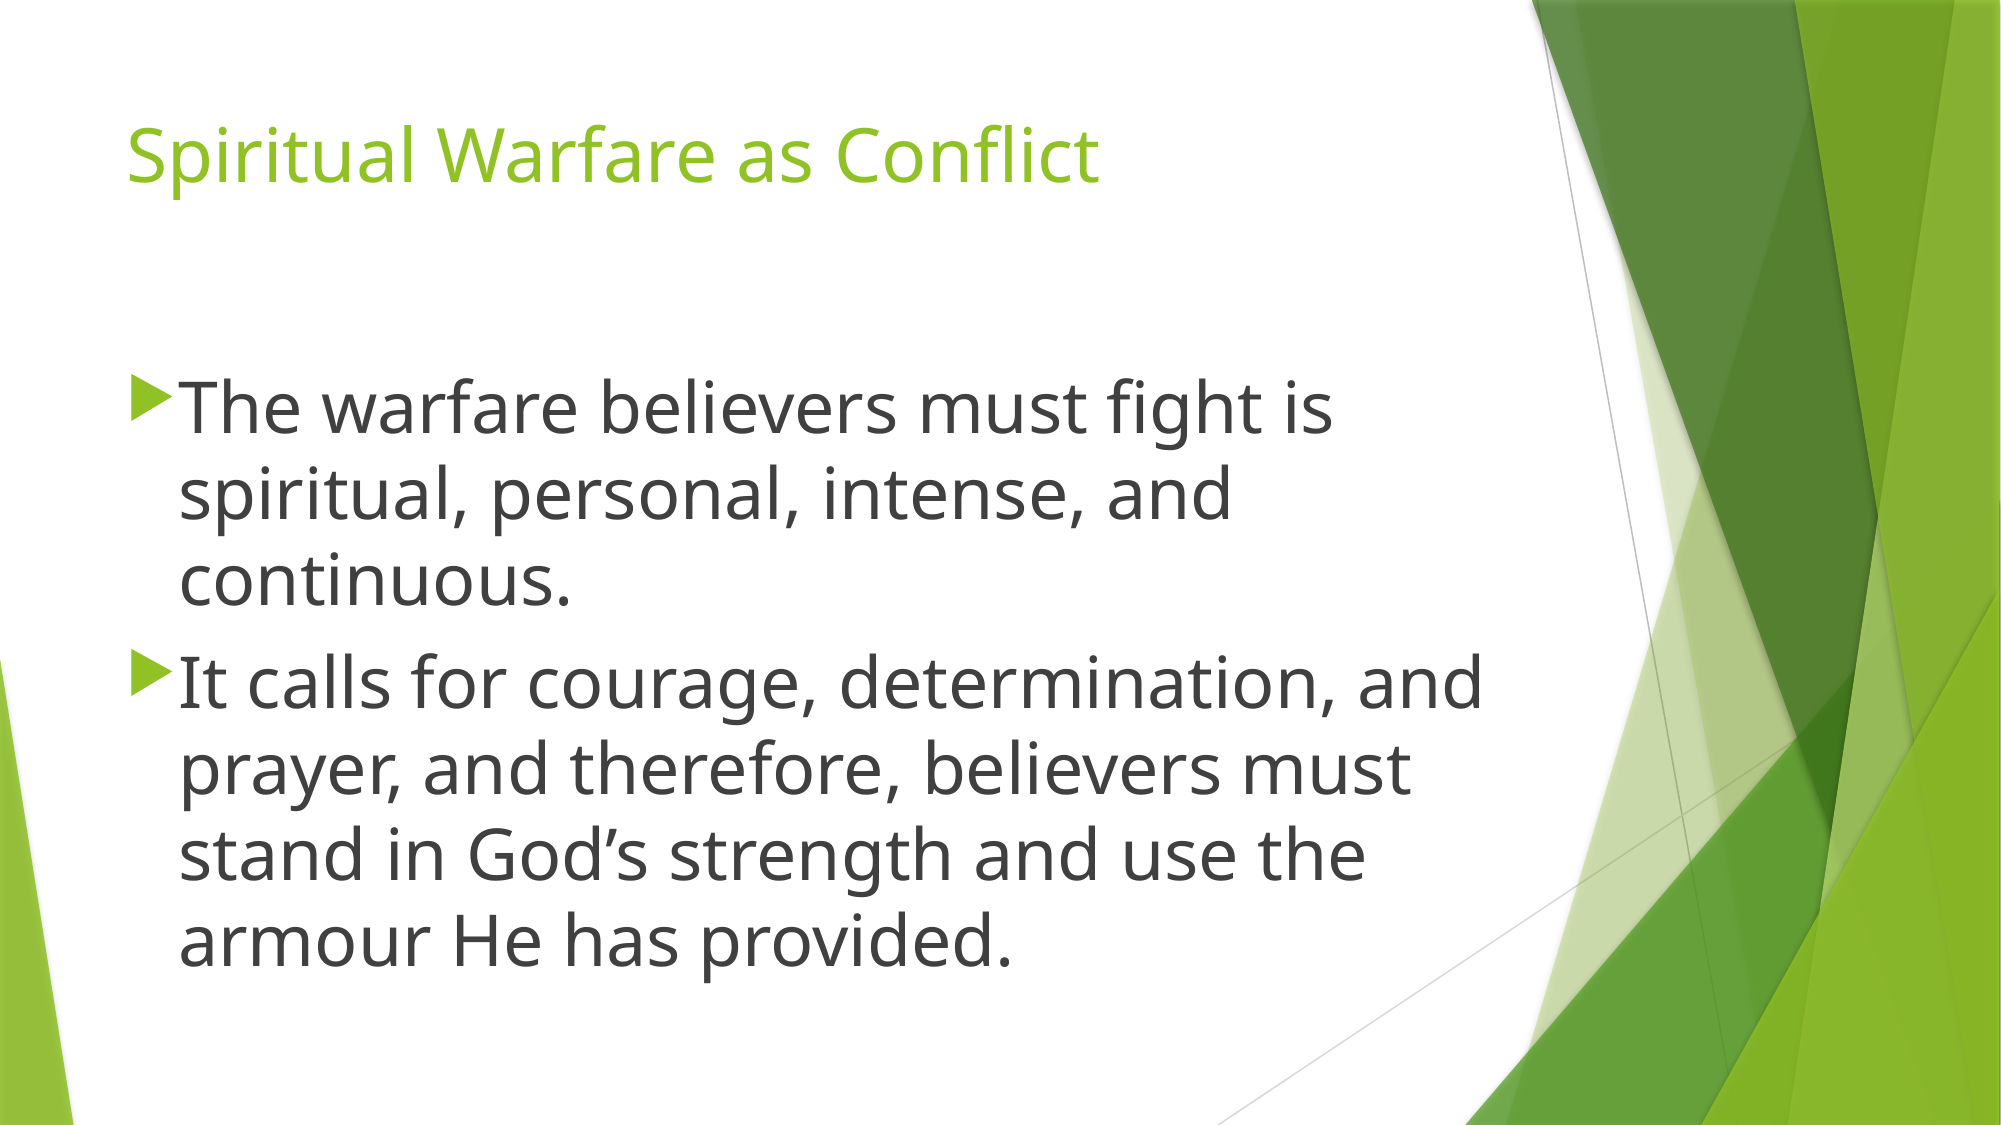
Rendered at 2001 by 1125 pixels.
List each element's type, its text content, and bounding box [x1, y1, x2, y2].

list The warfare believers must fight is spiritual, personal, intense, and continuous. It calls for courage, determination, and prayer, and therefore, believers must stand in God’s strength and use the armour He has provided. [111, 354, 1522, 992]
title Spiritual Warfare as Conflict [111, 99, 1522, 317]
